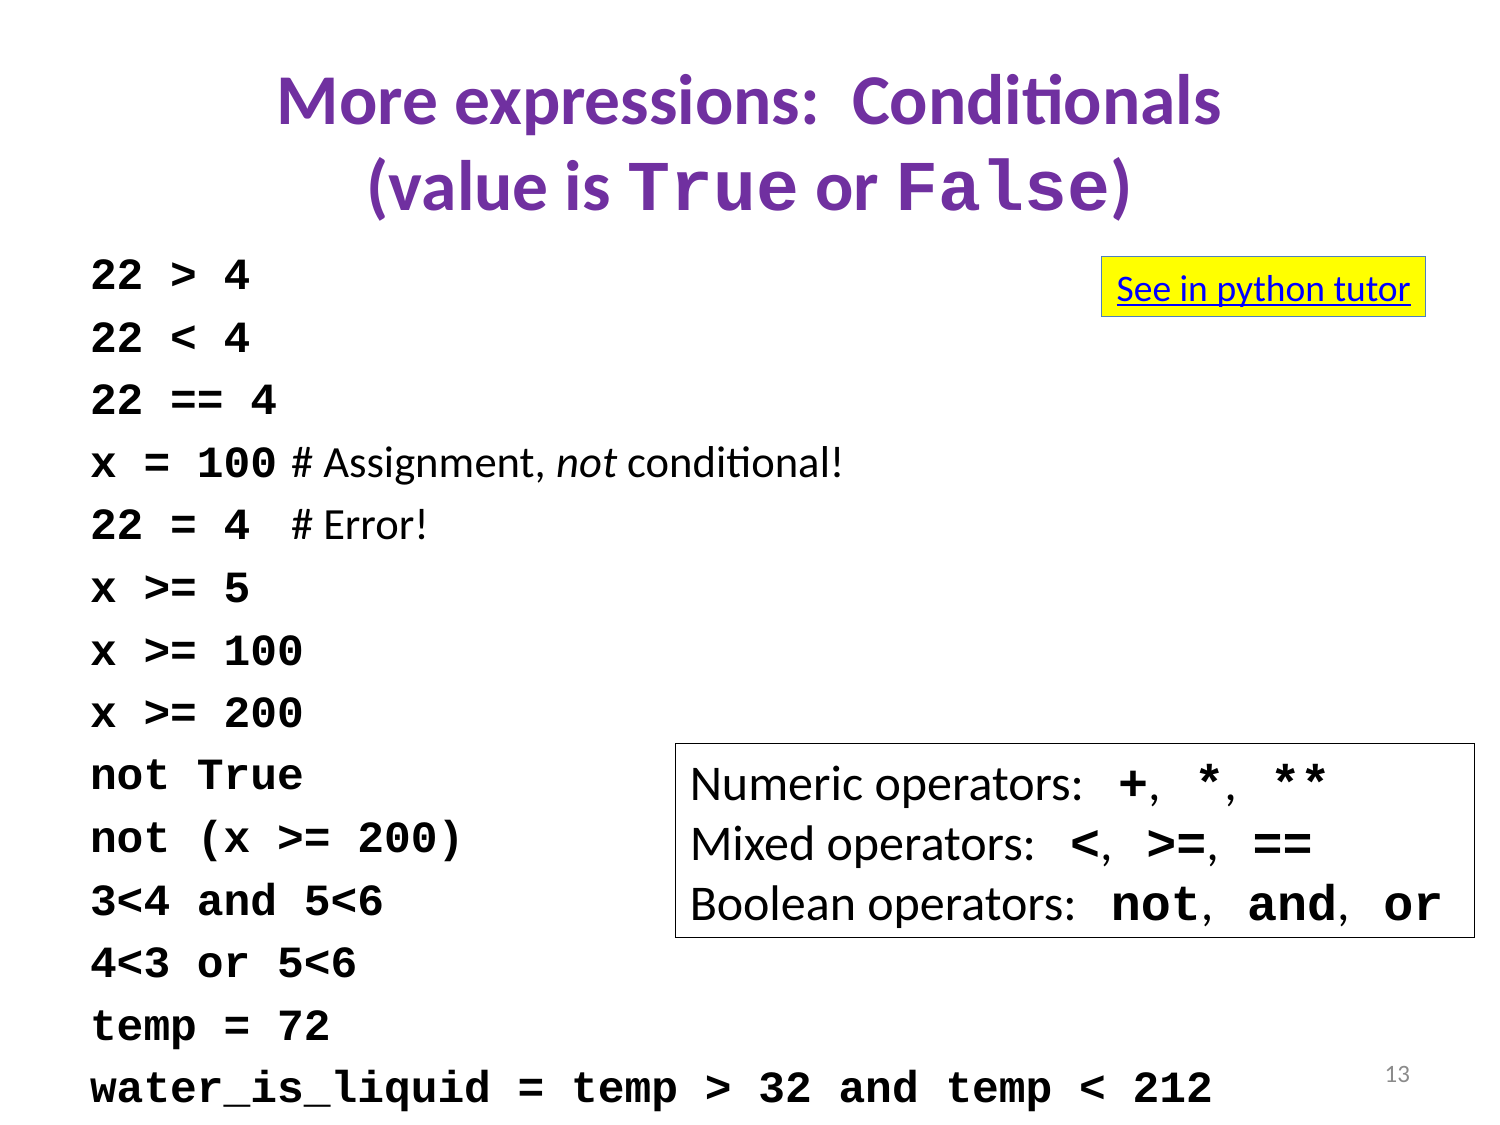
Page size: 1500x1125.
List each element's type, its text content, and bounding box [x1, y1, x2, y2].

text_box See in python tutor [1101, 256, 1426, 317]
title More expressions: Conditionals (value is True or False) [75, 45, 1425, 233]
slide_number 13 [1074, 1042, 1425, 1103]
text_box Numeric operators: +, *, ** Mixed operators: <, >=, == Boolean operators: not, and, or [675, 743, 1475, 938]
list 22 > 4 22 < 4 22 == 4 x = 100 # Assignment, not conditional! 22 = 4 # Error! x >= 5 x >= 100 x >= 200 not True not (x >= 200) 3<4 and 5<6 4<3 or 5<6 temp = 72 water_is_liquid = temp > 32 and temp < 212 [75, 237, 1425, 1125]
